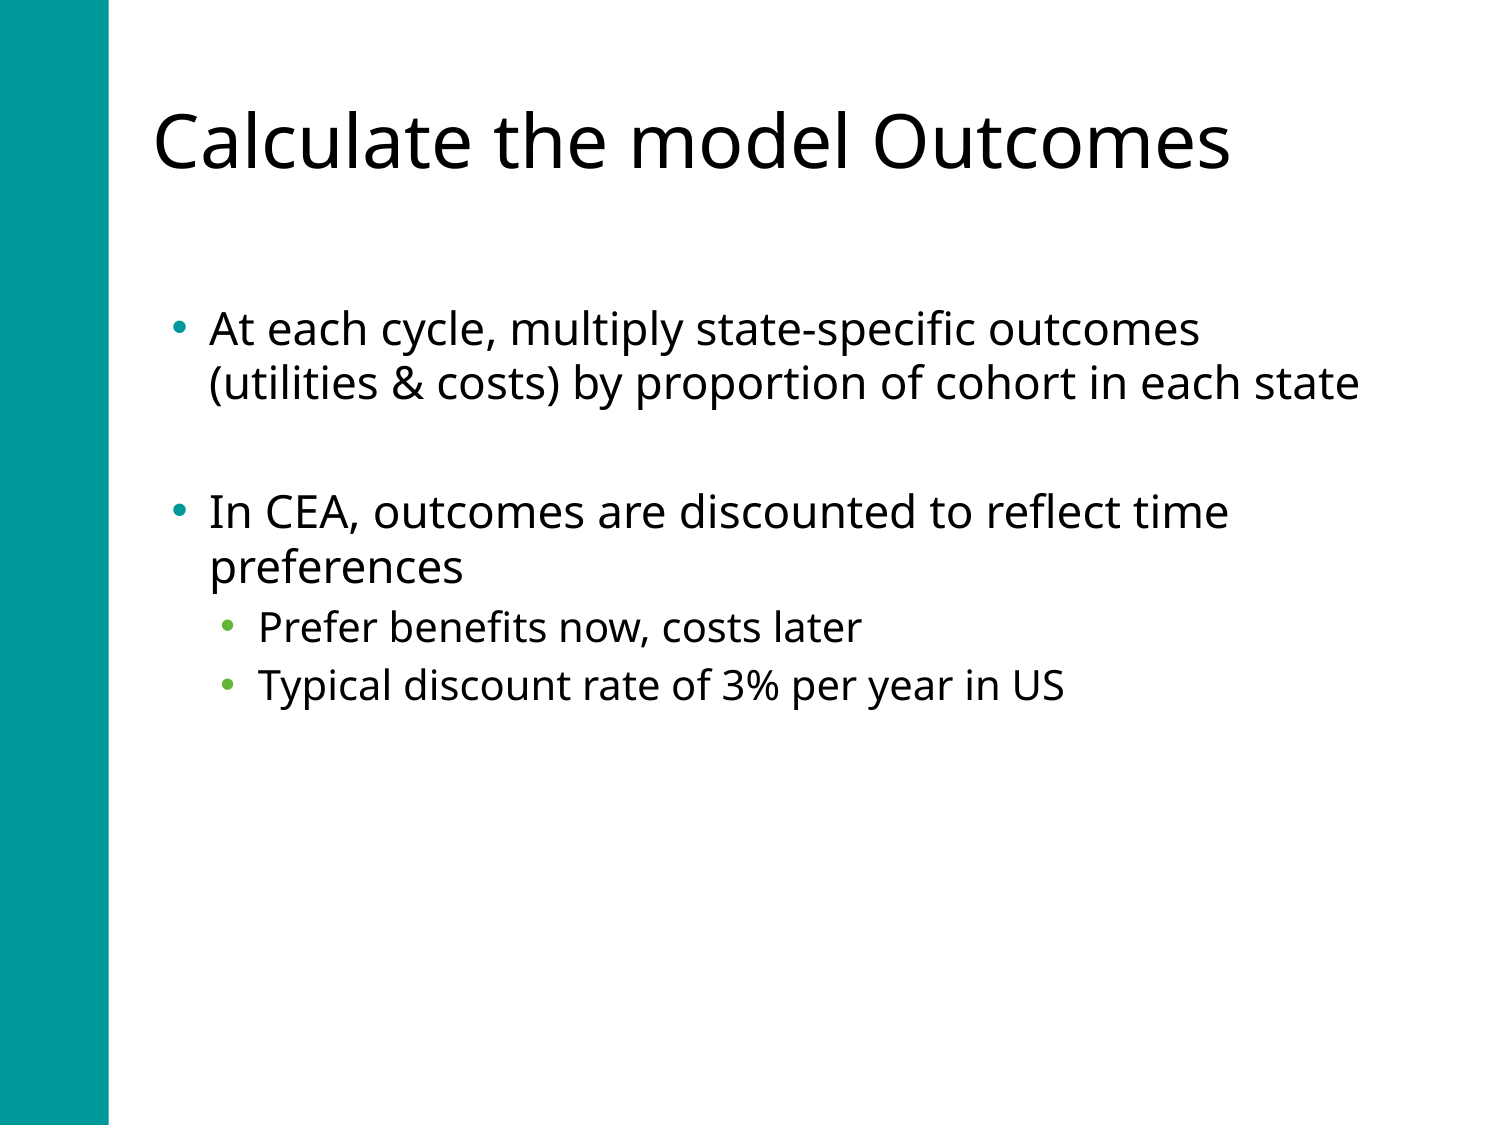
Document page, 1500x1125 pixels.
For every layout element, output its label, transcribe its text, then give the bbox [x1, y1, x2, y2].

list At each cycle, multiply state-specific outcomes (utilities & costs) by proportion of cohort in each state In CEA, outcomes are discounted to reflect time preferences Prefer benefits now, costs later Typical discount rate of 3% per year in US [137, 232, 1388, 1050]
title Calculate the model Outcomes [137, 45, 1388, 232]
